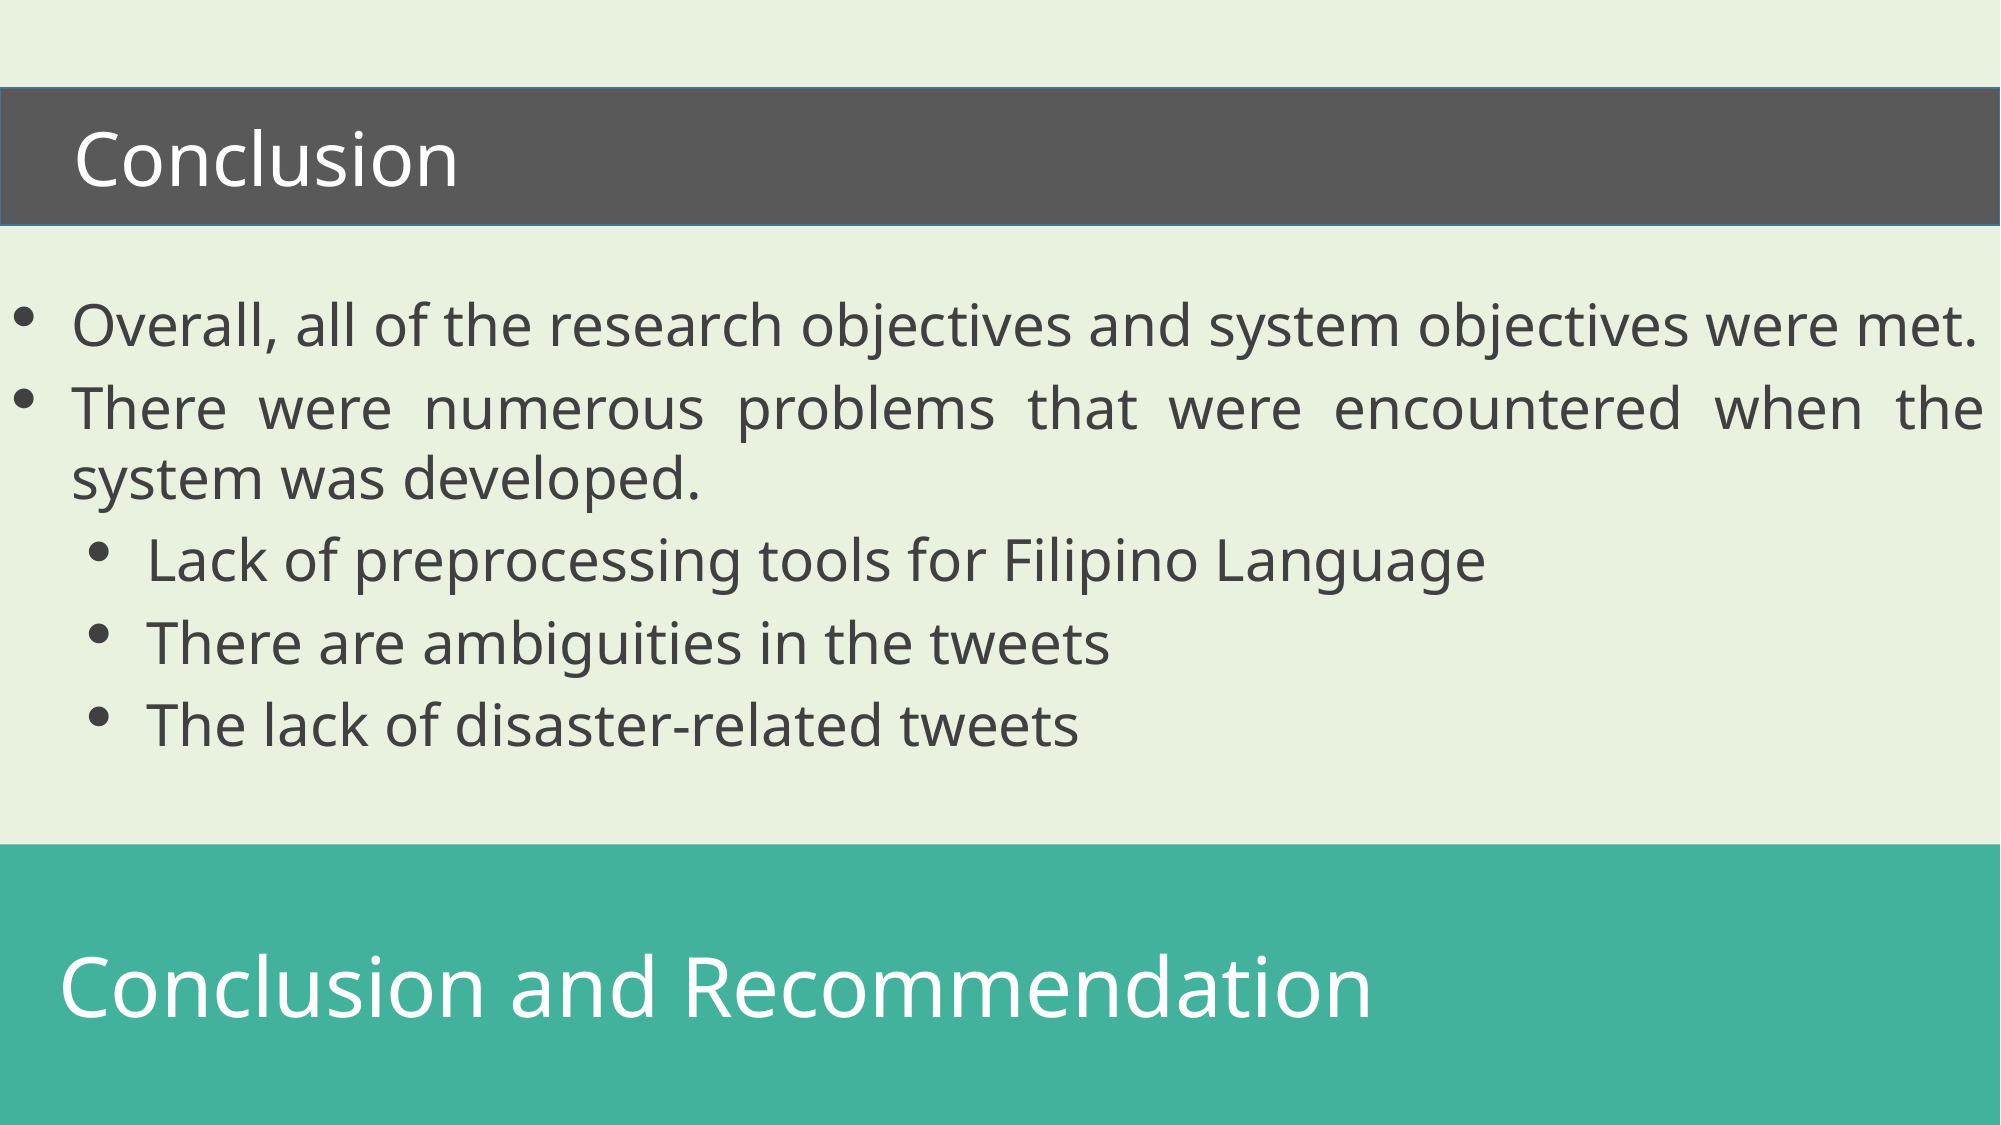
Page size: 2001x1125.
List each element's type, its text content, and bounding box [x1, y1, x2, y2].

text_box Conclusion and Recommendation [0, 849, 2000, 1125]
text_box Overall, all of the research objectives and system objectives were met. There were numerous problems that were encountered when the system was developed. Lack of preprocessing tools for Filipino Language There are ambiguities in the tweets The lack of disaster-related tweets [0, 280, 2000, 849]
text_box Conclusion [0, 87, 2000, 226]
